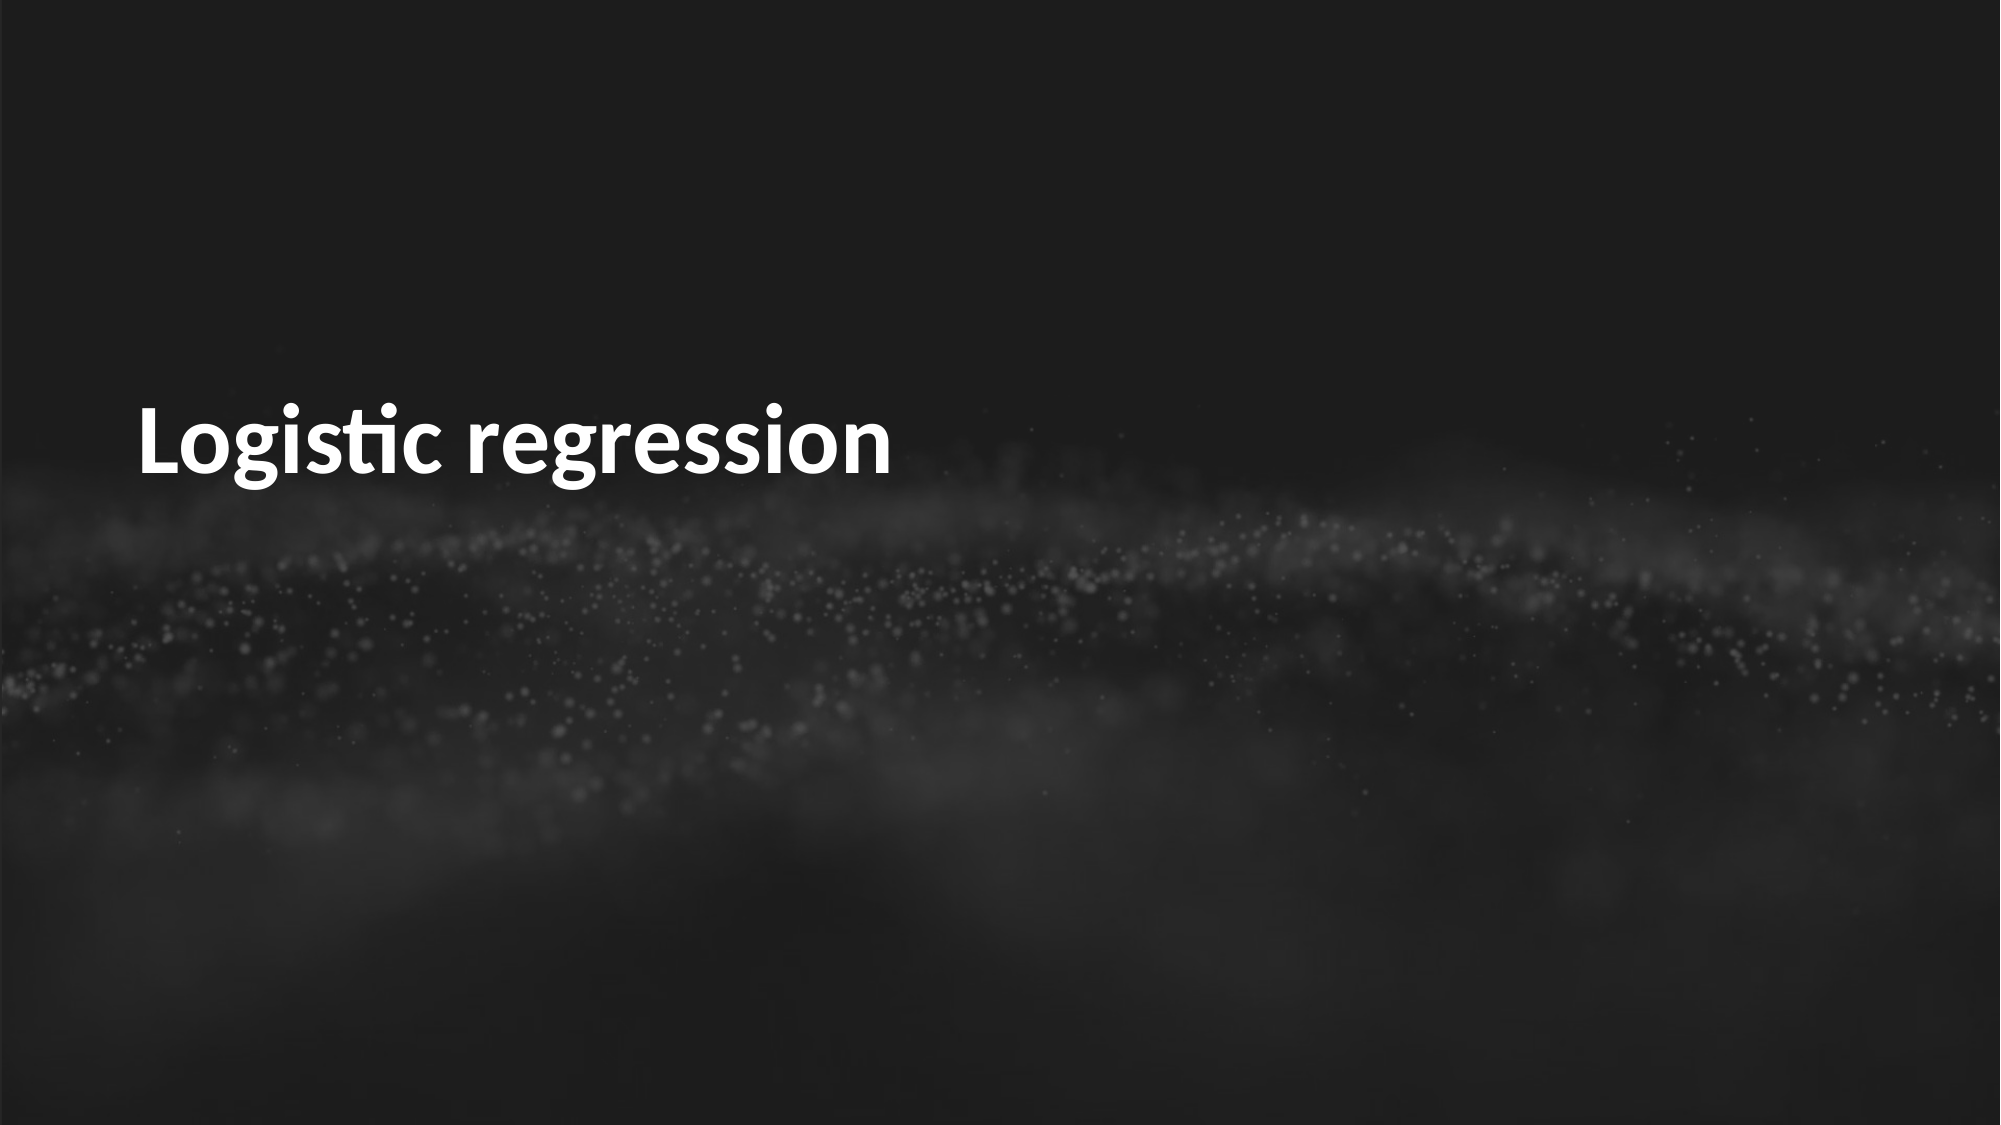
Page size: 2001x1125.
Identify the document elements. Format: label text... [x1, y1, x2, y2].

text_box Logistic regression [0, 373, 1033, 494]
